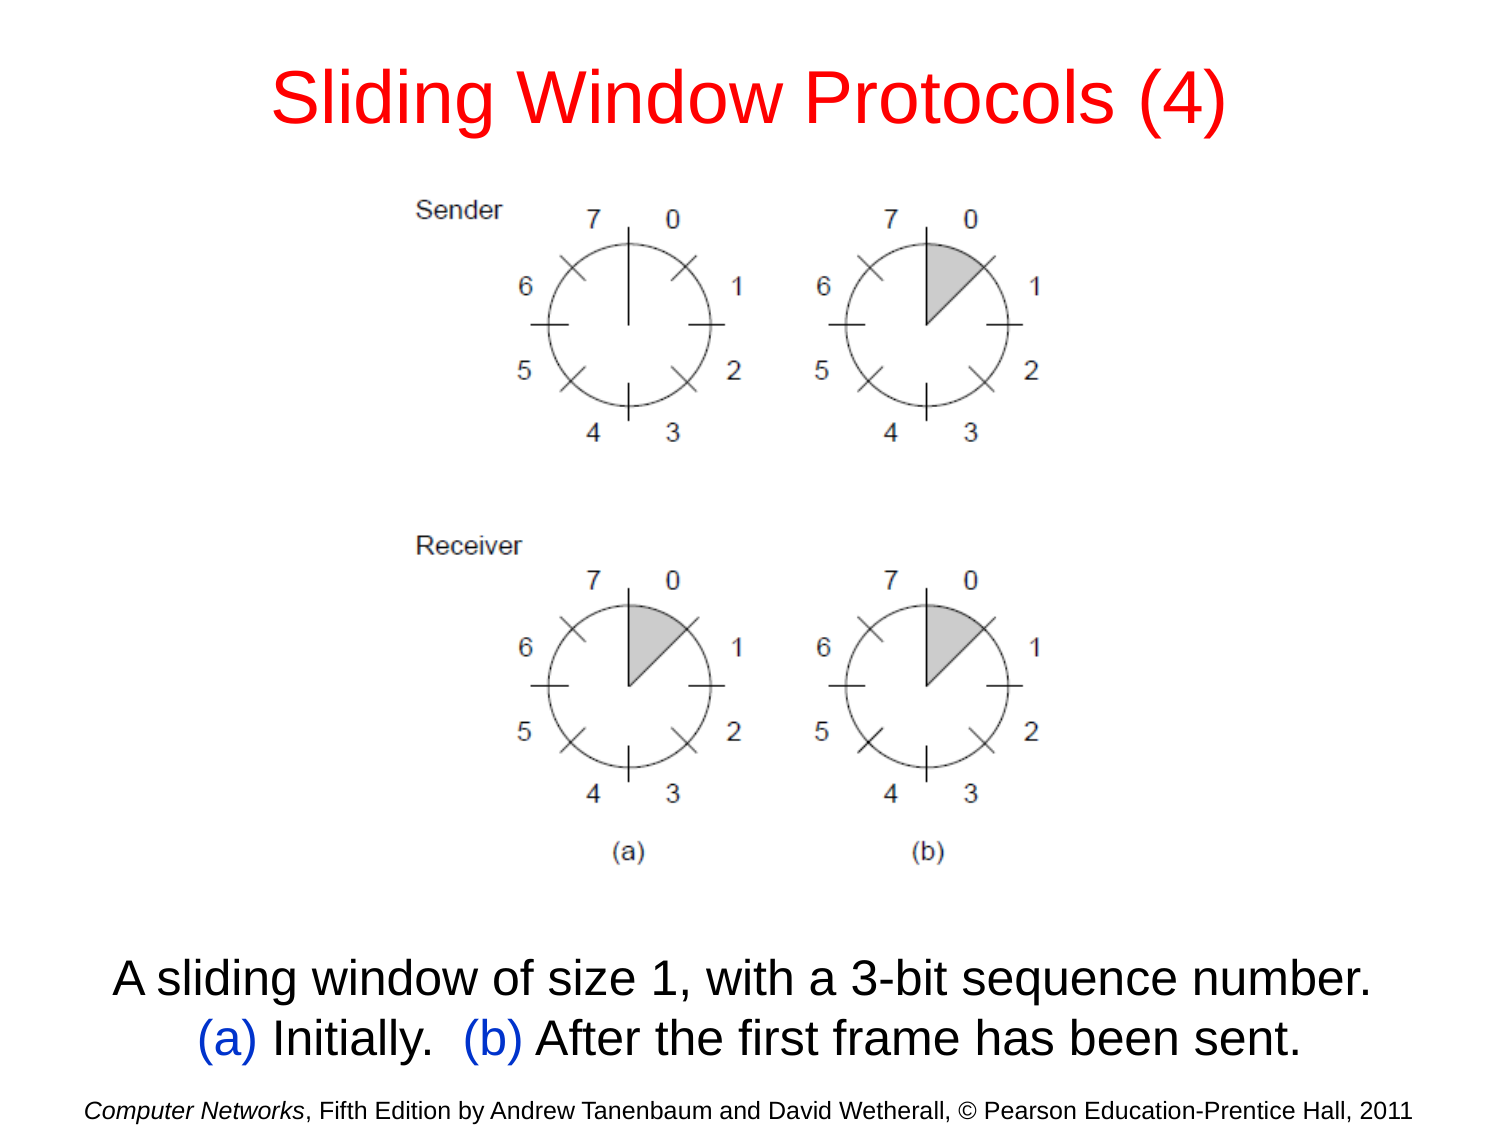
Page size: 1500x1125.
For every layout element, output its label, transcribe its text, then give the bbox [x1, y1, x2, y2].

list A sliding window of size 1, with a 3-bit sequence number. (a) Initially. (b) After the first frame has been sent. [0, 937, 1500, 1075]
picture [362, 161, 1079, 890]
title Sliding Window Protocols (4) [0, 0, 1500, 188]
